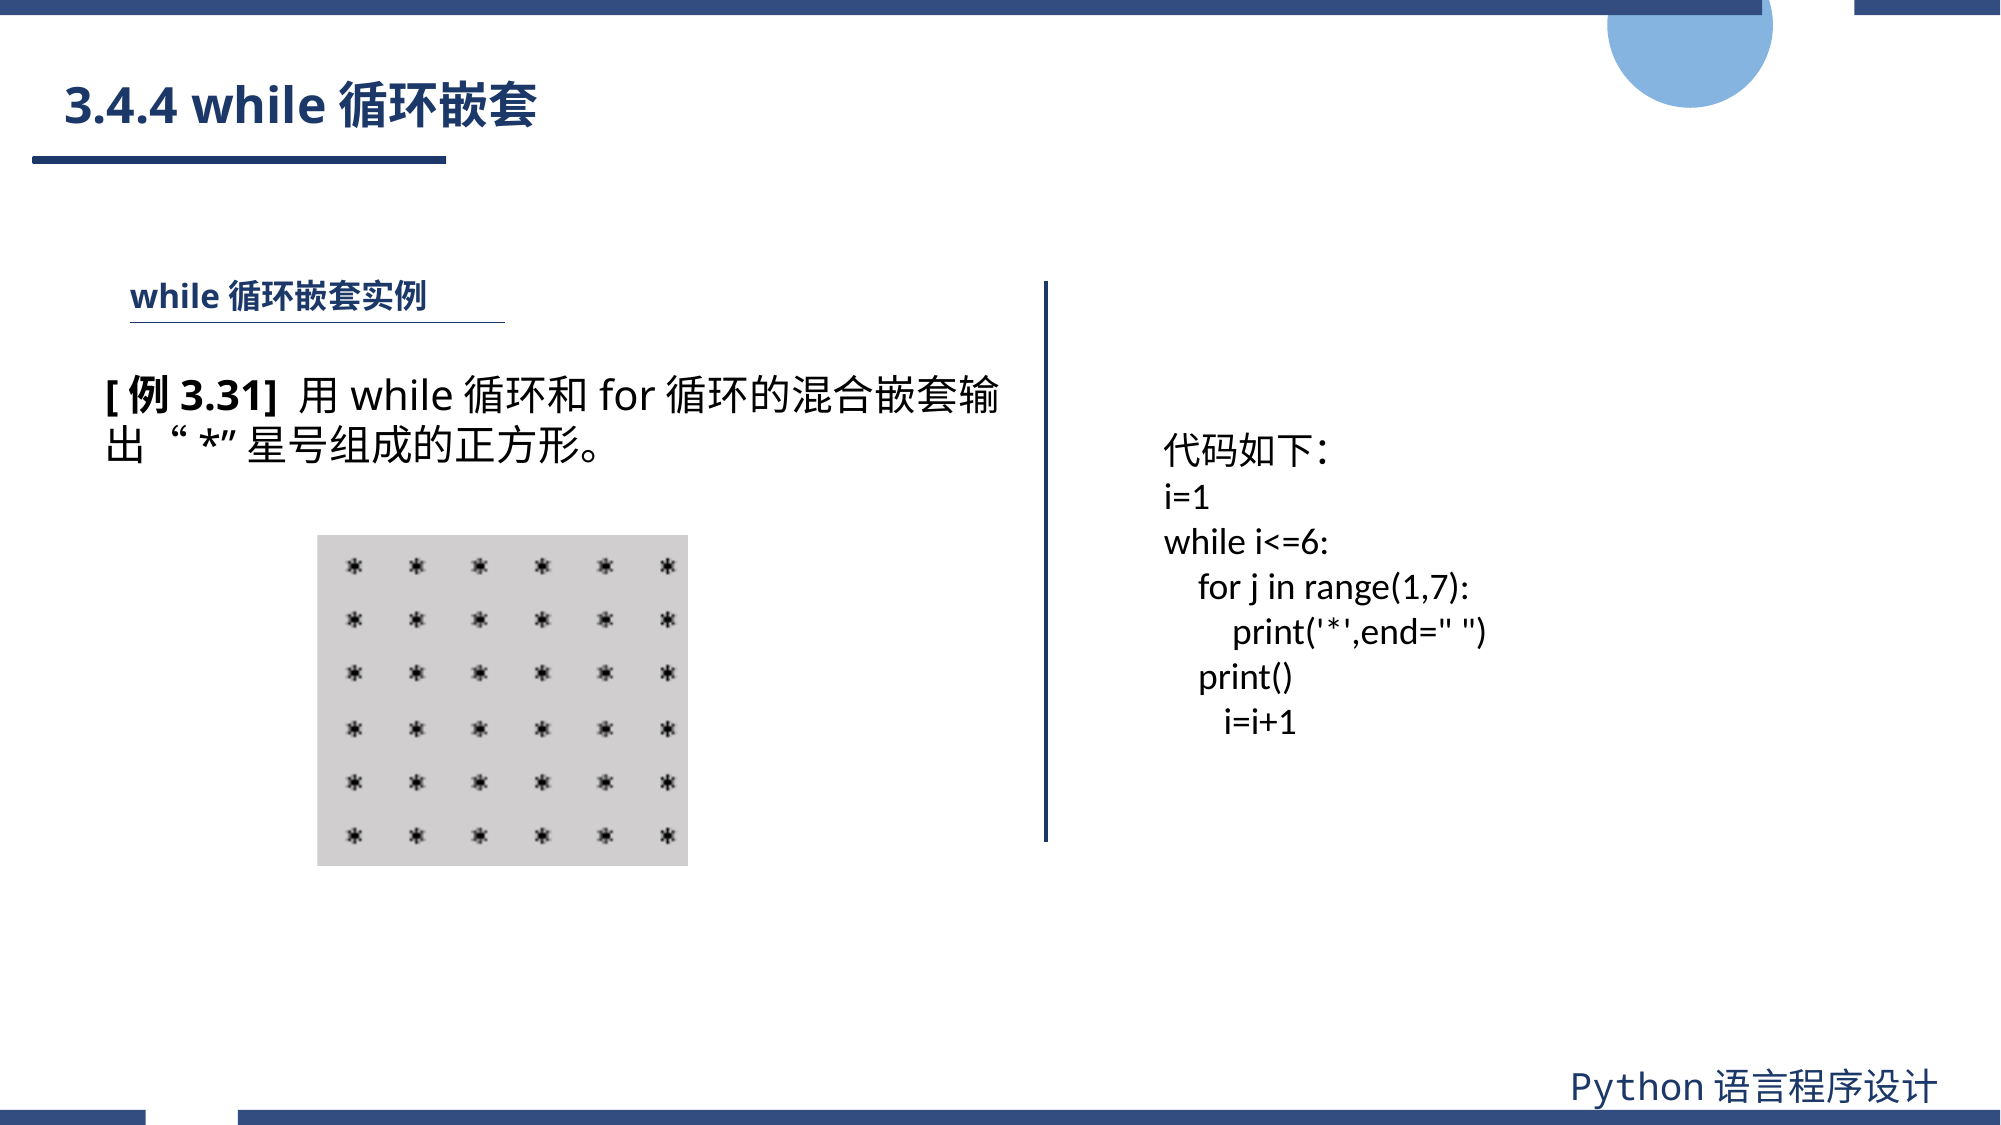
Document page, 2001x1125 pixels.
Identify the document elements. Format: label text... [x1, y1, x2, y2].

title 3.4.4 while循环嵌套 [49, 65, 586, 150]
text_box while循环嵌套实例 [115, 268, 625, 323]
text_box [例3.31] 用while循环和for循环的混合嵌套输出“*”星号组成的正方形。 [89, 361, 1018, 477]
text_box 代码如下： i=1 while i<=6: for j in range(1,7): print('*',end=" ") print() i=i+1 [1099, 419, 1852, 750]
picture [317, 535, 688, 866]
